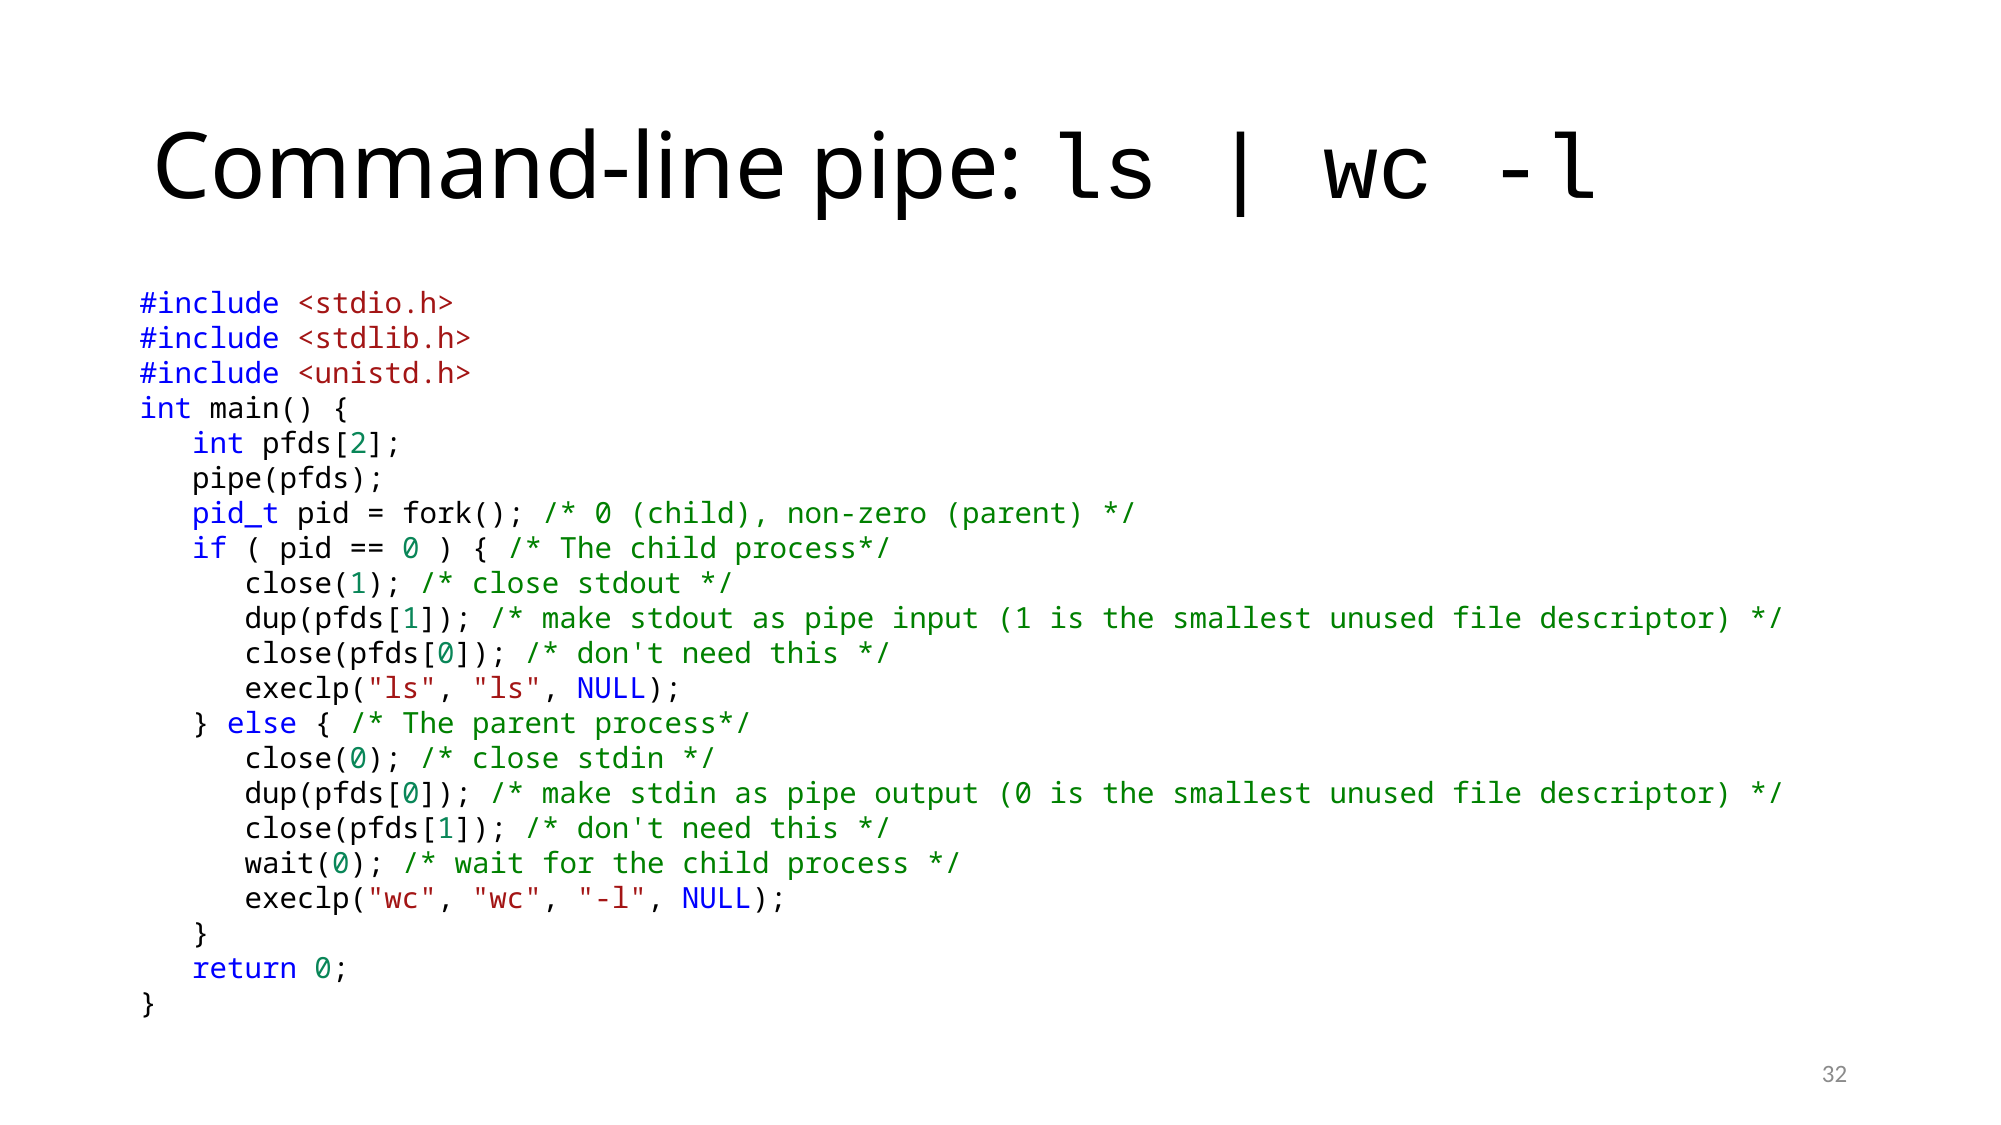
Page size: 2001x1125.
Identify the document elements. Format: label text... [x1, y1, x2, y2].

slide_number 32 [1412, 1042, 1863, 1103]
title Command-line pipe: ls | wc -l [137, 59, 1863, 278]
text_box #include <stdio.h> #include <stdlib.h> #include <unistd.h> int main() { int pfds[2]; pipe(pfds); pid_t pid = fork(); /* 0 (child), non-zero (parent) */ if ( pid == 0 ) { /* The child process*/ close(1); /* close stdout */ dup(pfds[1]); /* make stdout as pipe input (1 is the smallest unused file descriptor) */ close(pfds[0]); /* don't need this */ execlp("ls", "ls", NULL); } else { /* The parent process*/ close(0); /* close stdin */ dup(pfds[0]); /* make stdin as pipe output (0 is the smallest unused file descriptor) */ close(pfds[1]); /* don't need this */ wait(0); /* wait for the child process */ execlp("wc", "wc", "-l", NULL); } return 0; } [124, 277, 1834, 1027]
